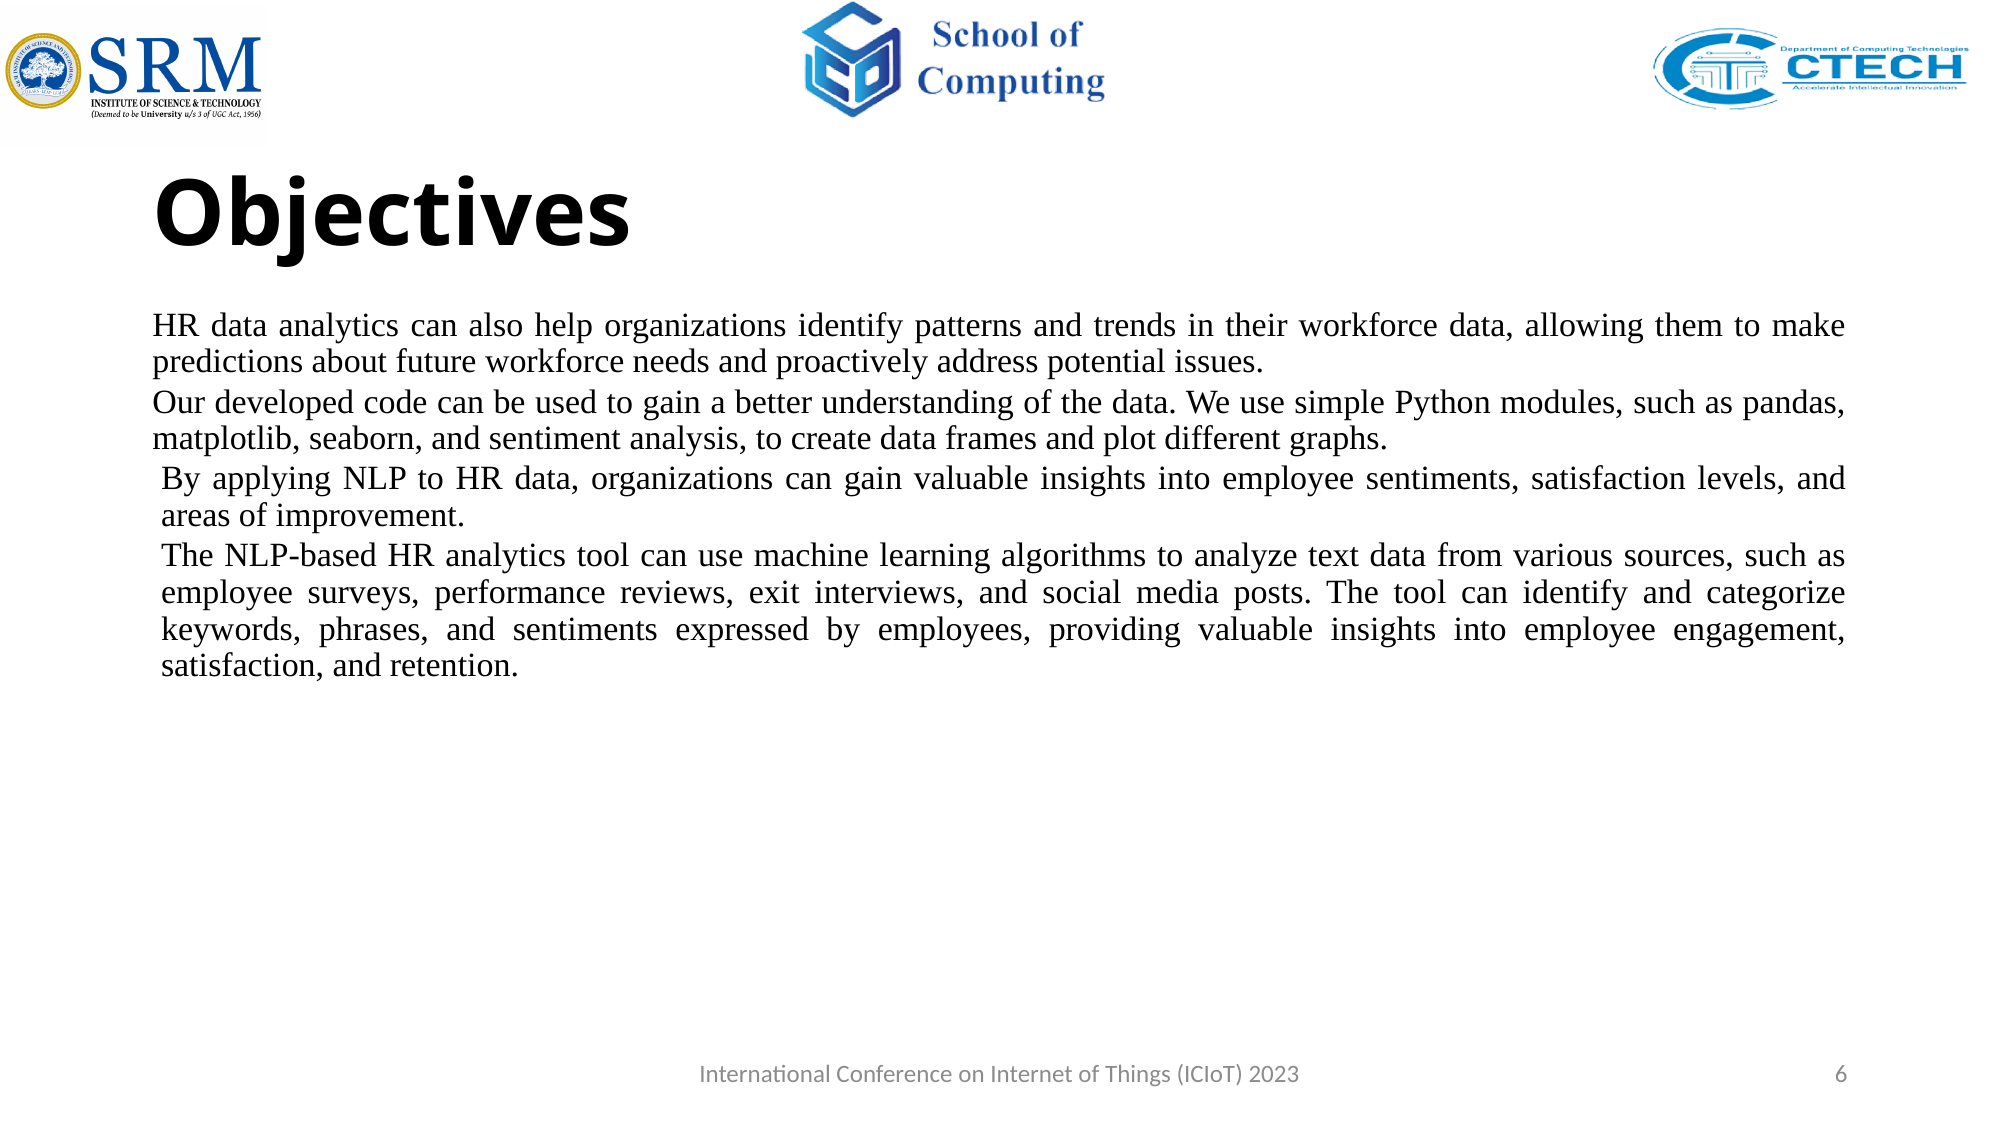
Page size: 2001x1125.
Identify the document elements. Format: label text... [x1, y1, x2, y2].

picture [0, 2, 267, 151]
picture [1624, 0, 2000, 141]
title Objectives [137, 150, 1863, 282]
slide_number 6 [1412, 1042, 1863, 1103]
list HR data analytics can also help organizations identify patterns and trends in their workforce data, allowing them to make predictions about future workforce needs and proactively address potential issues. Our developed code can be used to gain a better understanding of the data. We use simple Python modules, such as pandas, matplotlib, seaborn, and sentiment analysis, to create data frames and plot different graphs. By applying NLP to HR data, organizations can gain valuable insights into employee sentiments, satisfaction levels, and areas of improvement. The NLP-based HR analytics tool can use machine learning algorithms to analyze text data from various sources, such as employee surveys, performance reviews, exit interviews, and social media posts. The tool can identify and categorize keywords, phrases, and sentiments expressed by employees, providing valuable insights into employee engagement, satisfaction, and retention. [137, 299, 1863, 704]
footer International Conference on Internet of Things (ICIoT) 2023 [662, 1042, 1338, 1103]
picture [795, 0, 1109, 119]
